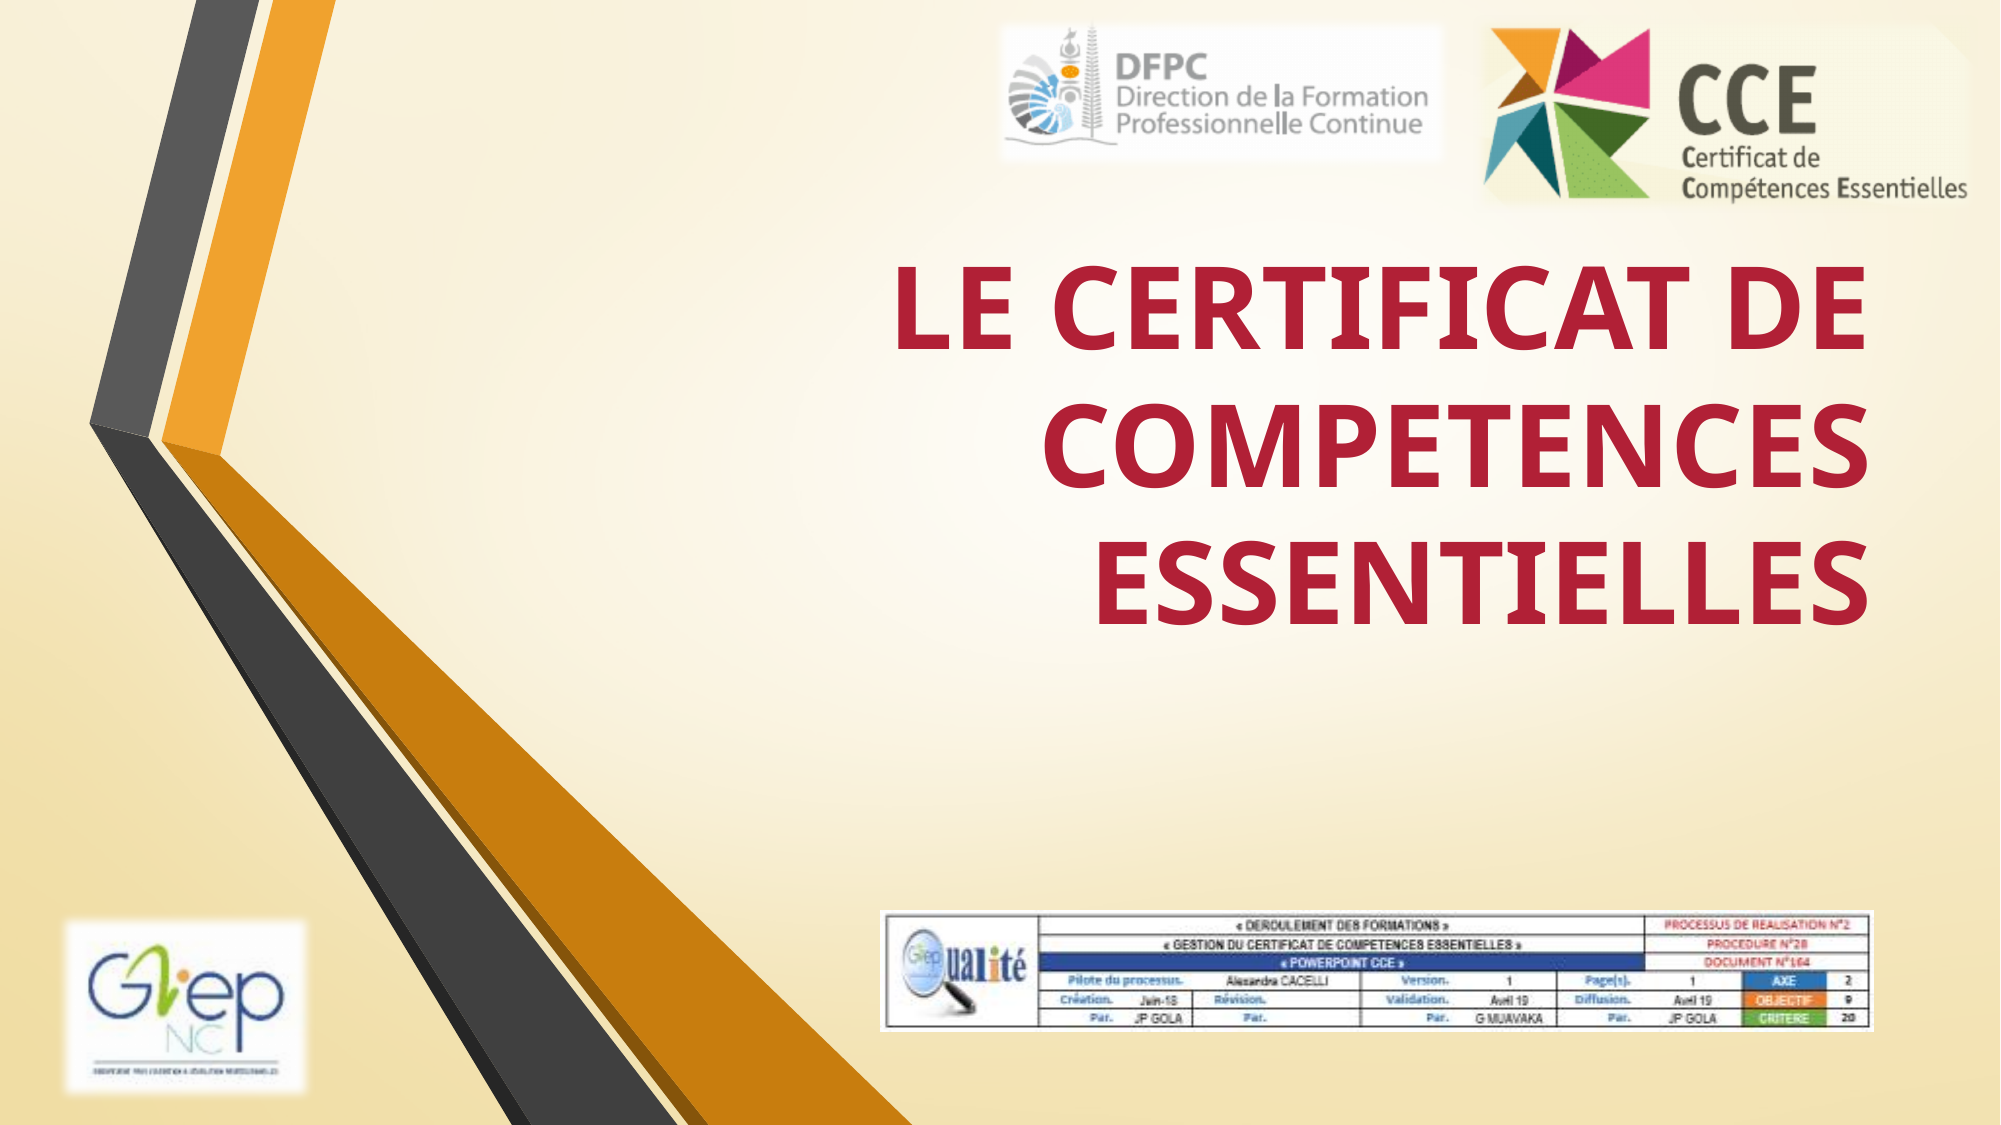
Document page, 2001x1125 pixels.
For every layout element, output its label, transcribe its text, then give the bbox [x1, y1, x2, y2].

picture [991, 15, 1452, 171]
picture [879, 910, 1874, 1032]
title LE CERTIFICAT DE COMPETENCES ESSENTIELLES [480, 226, 1887, 656]
picture [1472, 15, 1979, 213]
picture [55, 910, 317, 1104]
